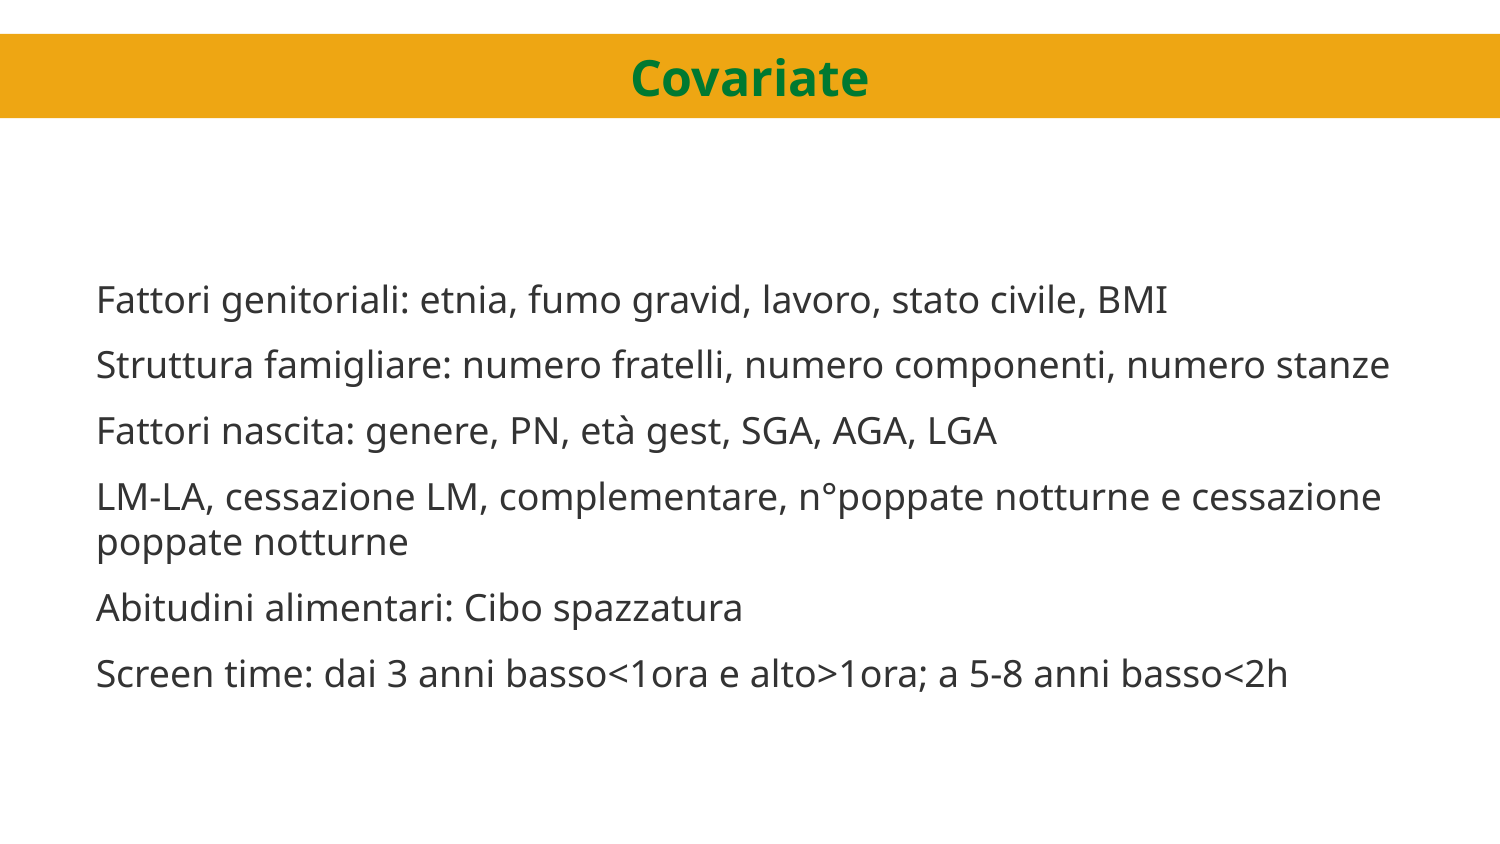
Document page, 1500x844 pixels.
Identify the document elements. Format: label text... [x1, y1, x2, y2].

text_box Covariate [74, 42, 1425, 110]
text_box [0, 33, 1500, 119]
text_box Fattori genitoriali: etnia, fumo gravid, lavoro, stato civile, BMI Struttura famigliare: numero fratelli, numero componenti, numero stanze Fattori nascita: genere, PN, età gest, SGA, AGA, LGA LM-LA, cessazione LM, complementare, n°poppate notturne e cessazione poppate notturne Abitudini alimentari: Cibo spazzatura Screen time: dai 3 anni basso<1ora e alto>1ora; a 5-8 anni basso<2h [74, 168, 1425, 802]
